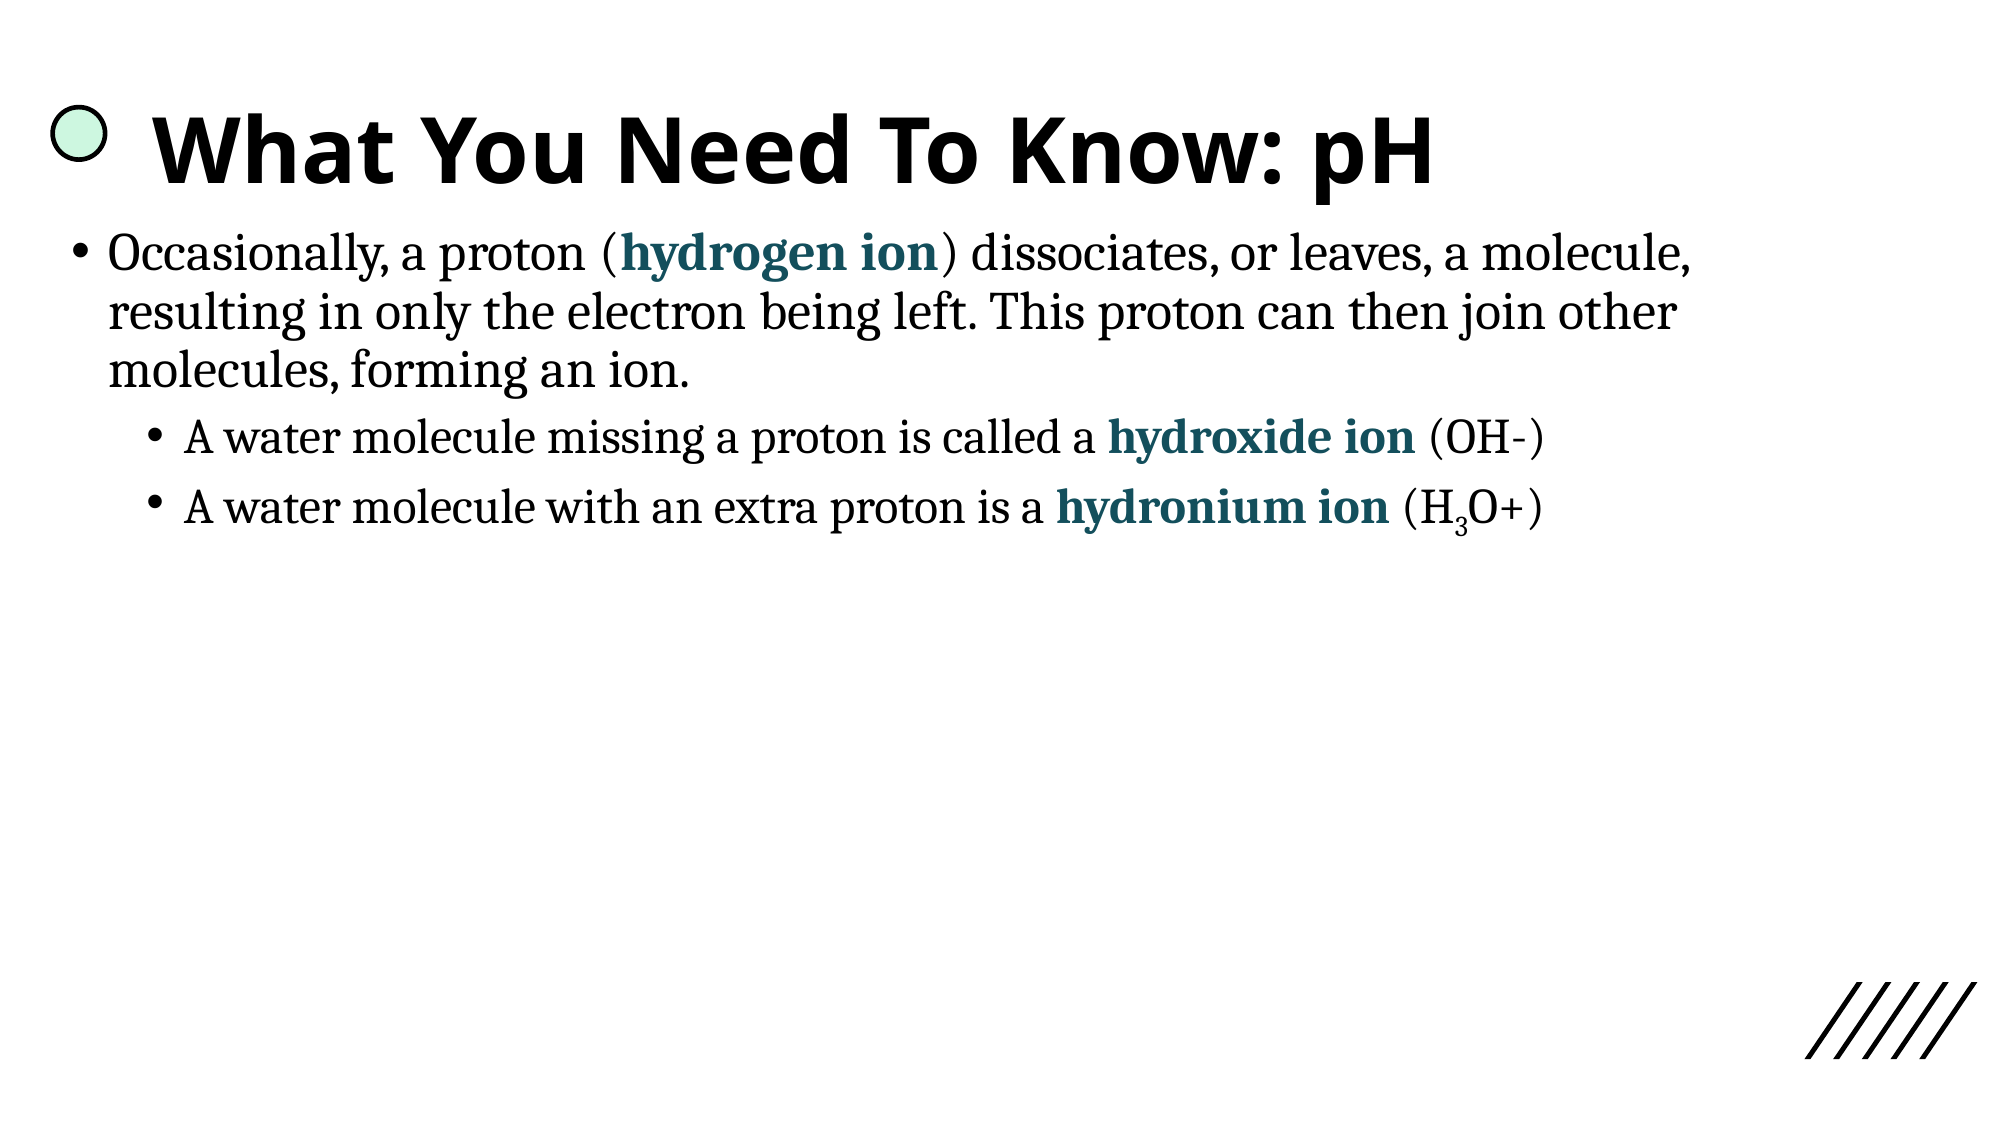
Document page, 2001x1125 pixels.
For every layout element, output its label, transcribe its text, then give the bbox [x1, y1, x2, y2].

title What You Need To Know: pH [137, 45, 1863, 216]
list Occasionally, a proton (hydrogen ion) dissociates, or leaves, a molecule, resulting in only the electron being left. This proton can then join other molecules, forming an ion. A water molecule missing a proton is called a hydroxide ion (OH-) A water molecule with an extra proton is a hydronium ion (H3O+) [56, 216, 1913, 988]
